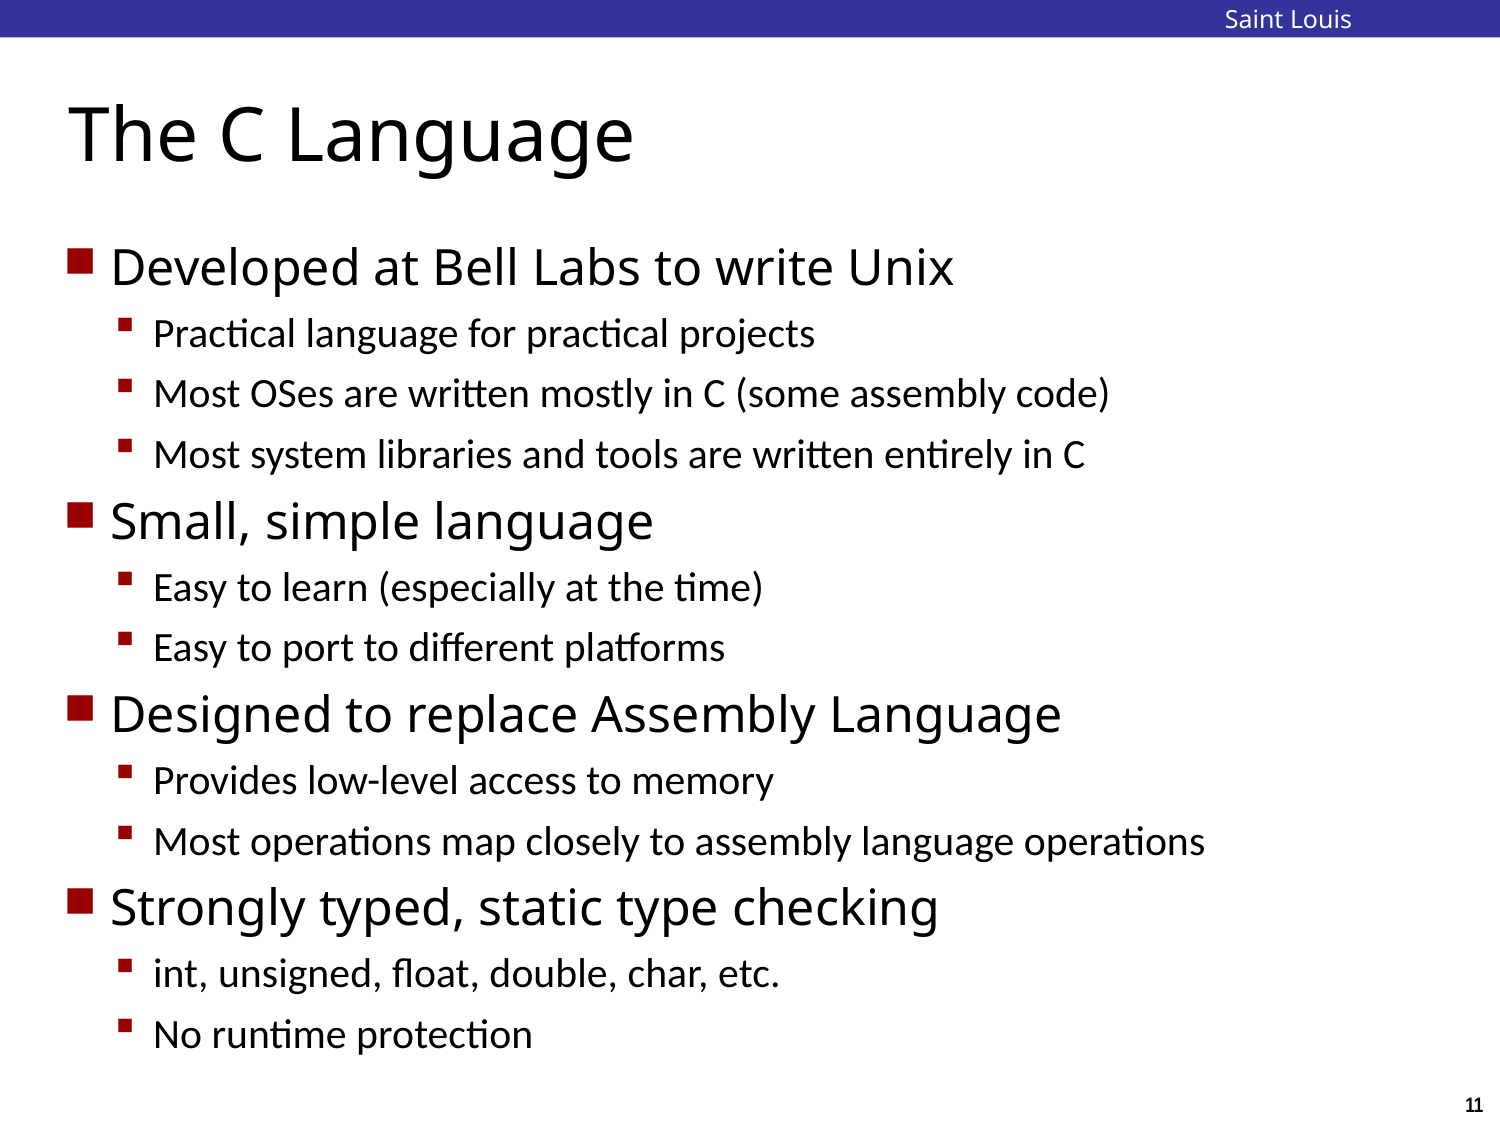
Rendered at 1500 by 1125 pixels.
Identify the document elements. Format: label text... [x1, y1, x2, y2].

text_box [0, 0, 1500, 38]
text_box Saint Louis University [1224, 3, 1475, 33]
list Developed at Bell Labs to write Unix Practical language for practical projects Most OSes are written mostly in C (some assembly code) Most system libraries and tools are written entirely in C Small, simple language Easy to learn (especially at the time) Easy to port to different platforms Designed to replace Assembly Language Provides low-level access to memory Most operations map closely to assembly language operations Strongly typed, static type checking int, unsigned, float, double, char, etc. No runtime protection [62, 228, 1438, 1122]
title The C Language [62, 41, 1438, 222]
